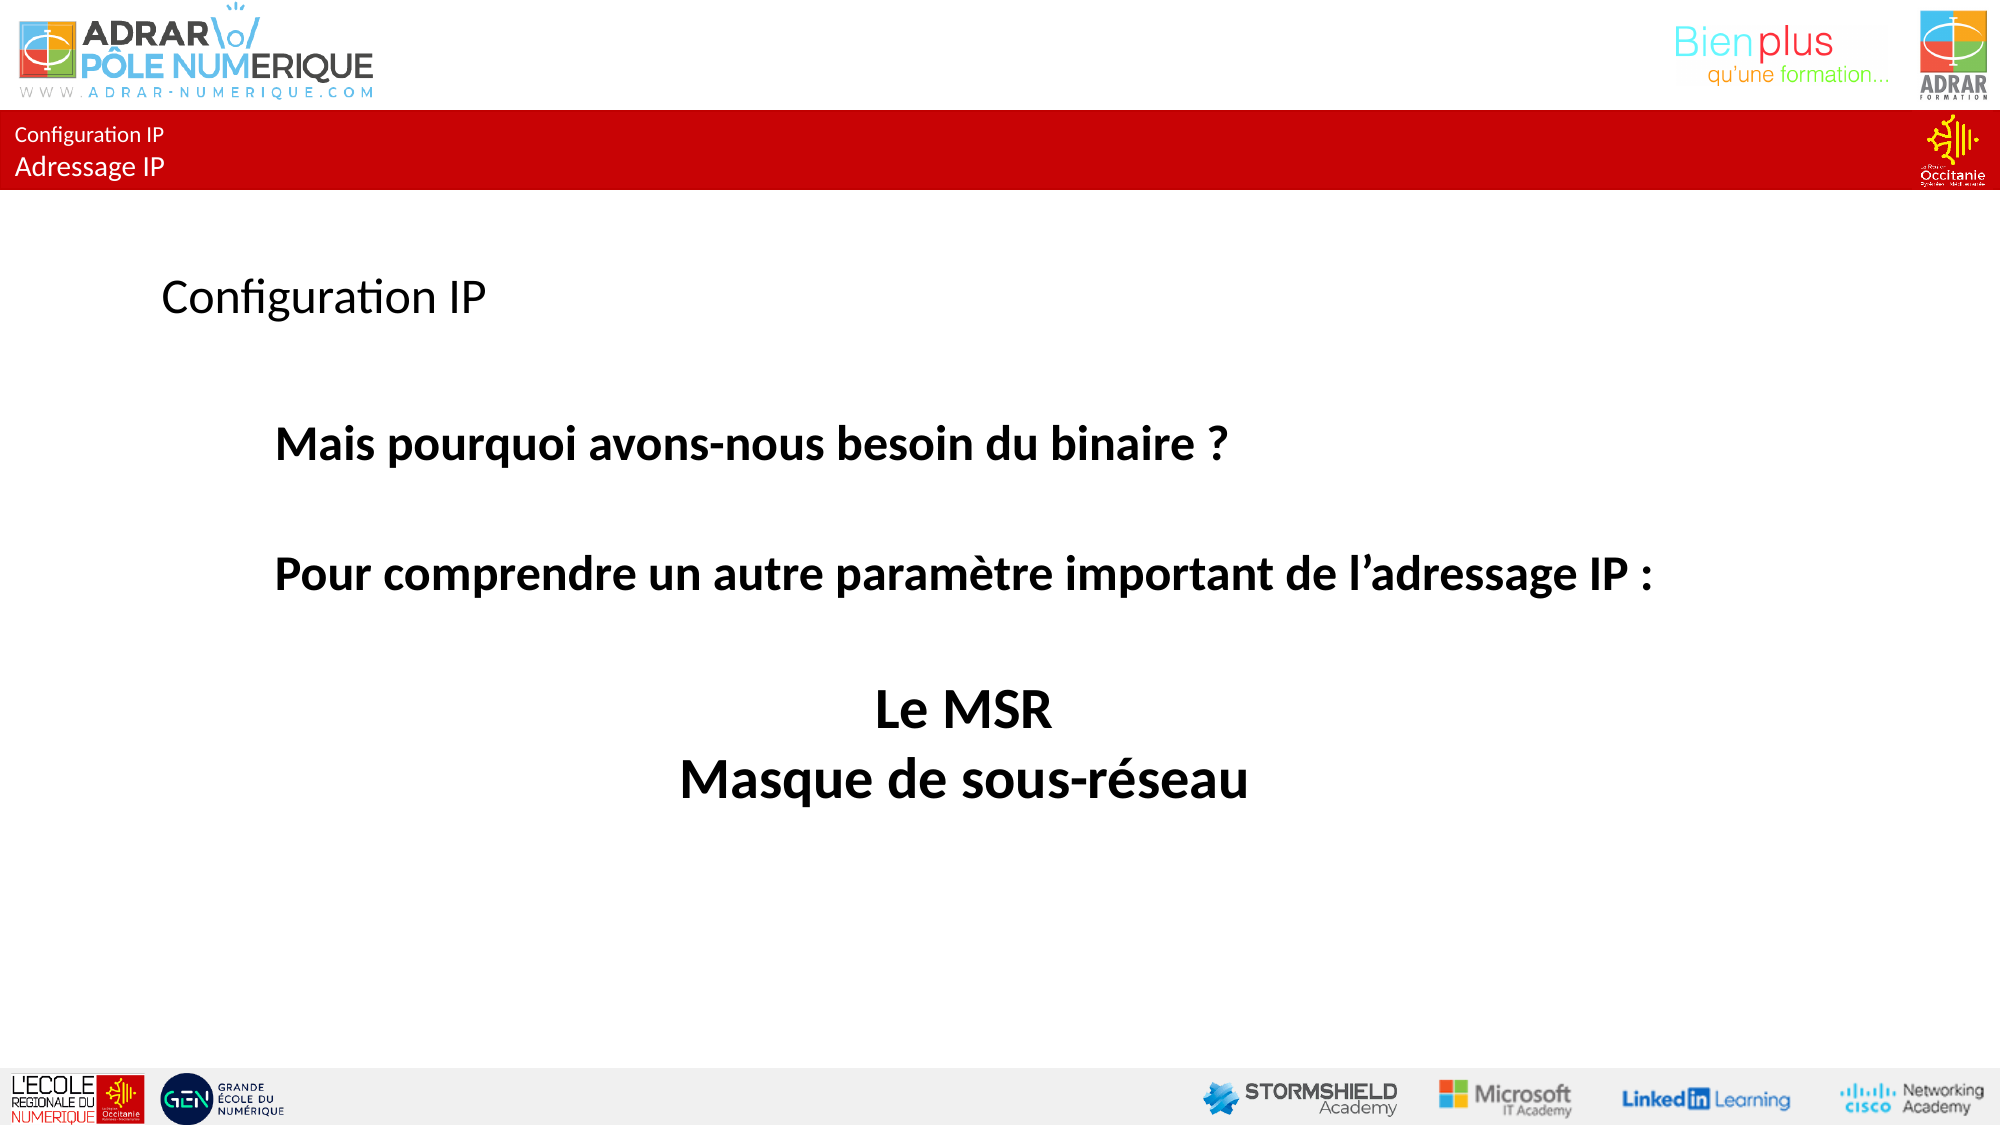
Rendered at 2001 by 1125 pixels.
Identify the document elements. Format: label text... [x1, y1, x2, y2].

text_box Configuration IP [146, 256, 502, 332]
text_box Mais pourquoi avons-nous besoin du binaire ? Pour comprendre un autre paramètre important de l’adressage IP : Le MSR Masque de sous-réseau [259, 402, 1670, 818]
picture [10, 1071, 145, 1125]
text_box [0, 0, 2000, 191]
text_box [0, 1067, 155, 1125]
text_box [1202, 1068, 1990, 1125]
picture [155, 1063, 290, 1125]
text_box [290, 1067, 2000, 1125]
